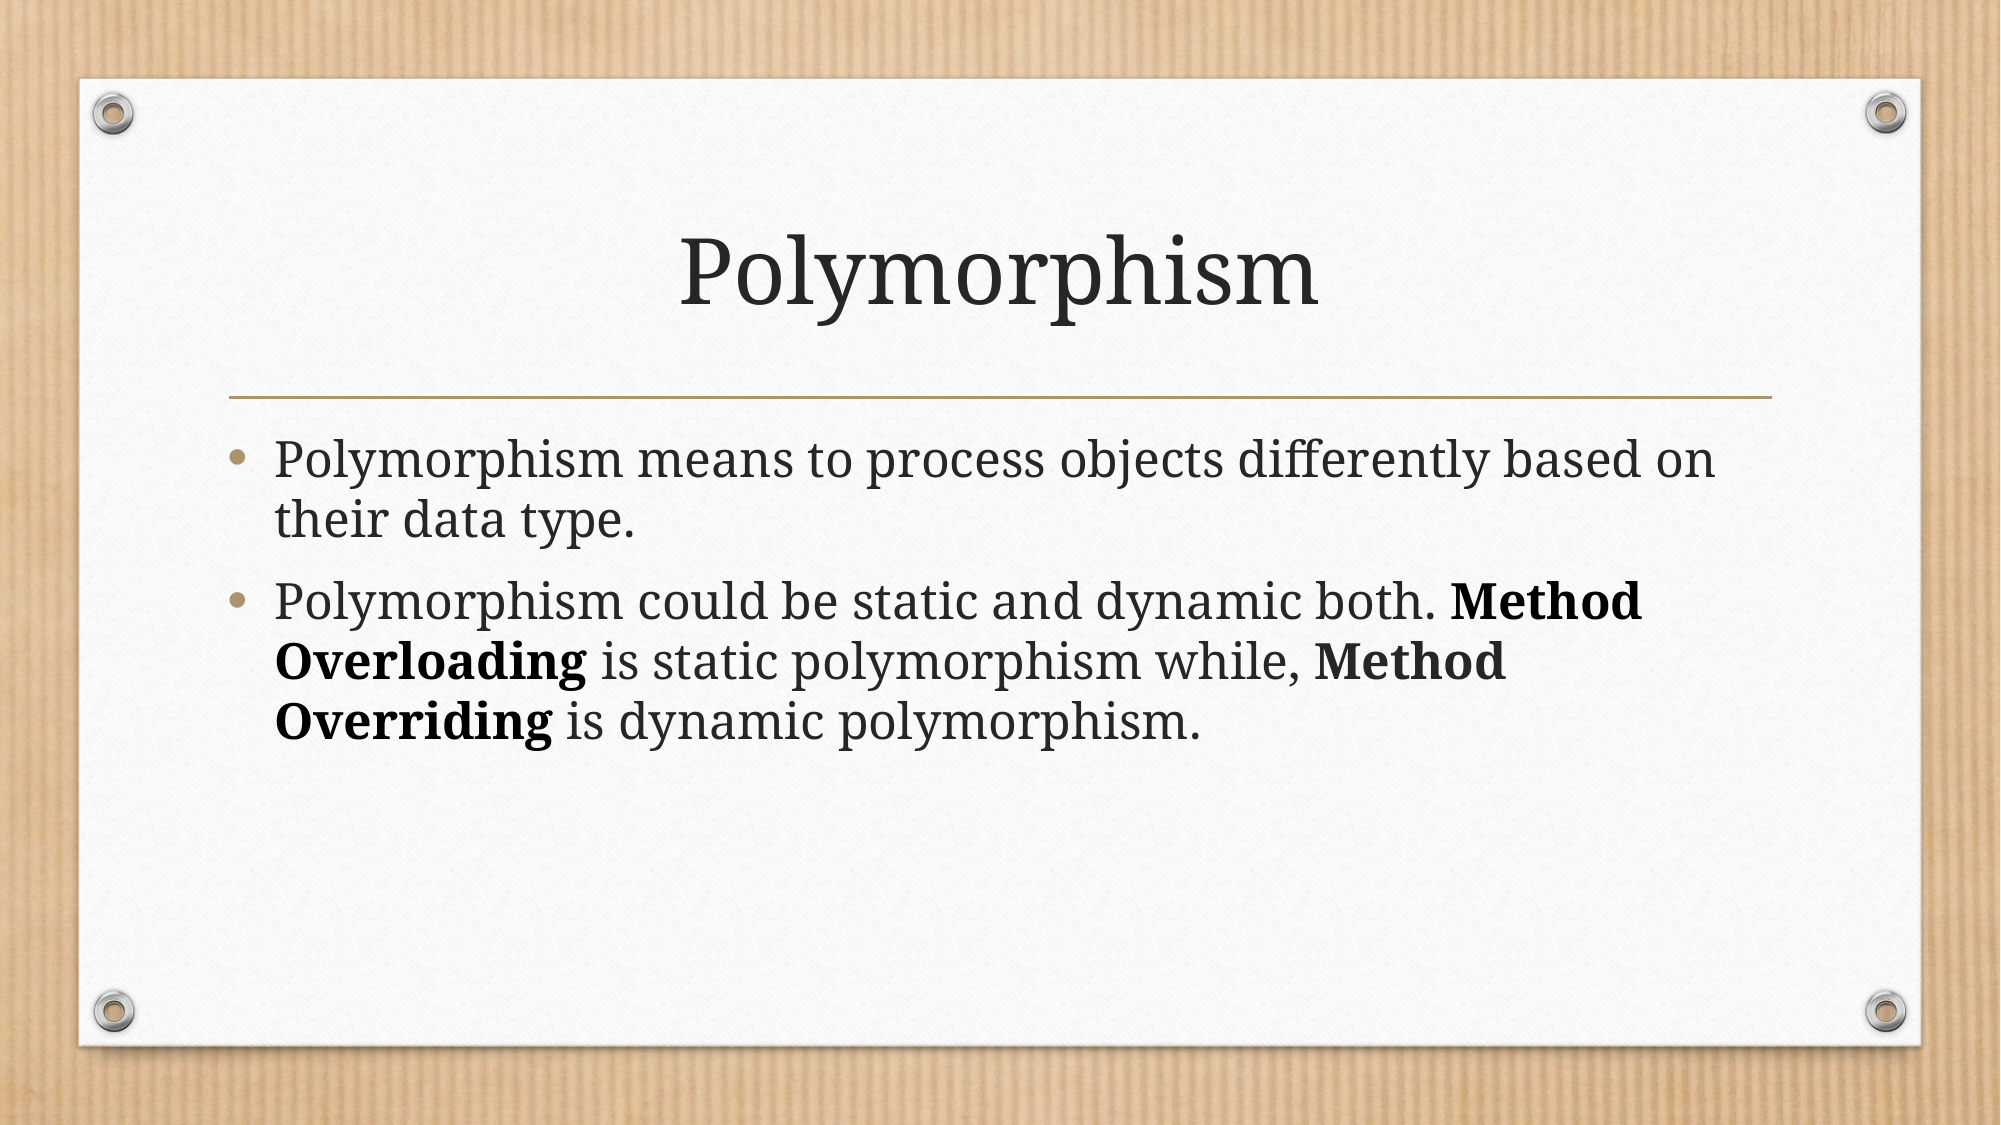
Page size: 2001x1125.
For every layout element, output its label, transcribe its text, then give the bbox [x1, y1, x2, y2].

list Polymorphism means to process objects differently based on their data type. Polymorphism could be static and dynamic both. Method Overloading is static polymorphism while, Method Overriding is dynamic polymorphism. [212, 419, 1788, 964]
picture [0, 0, 2001, 1125]
title Polymorphism [212, 161, 1788, 375]
